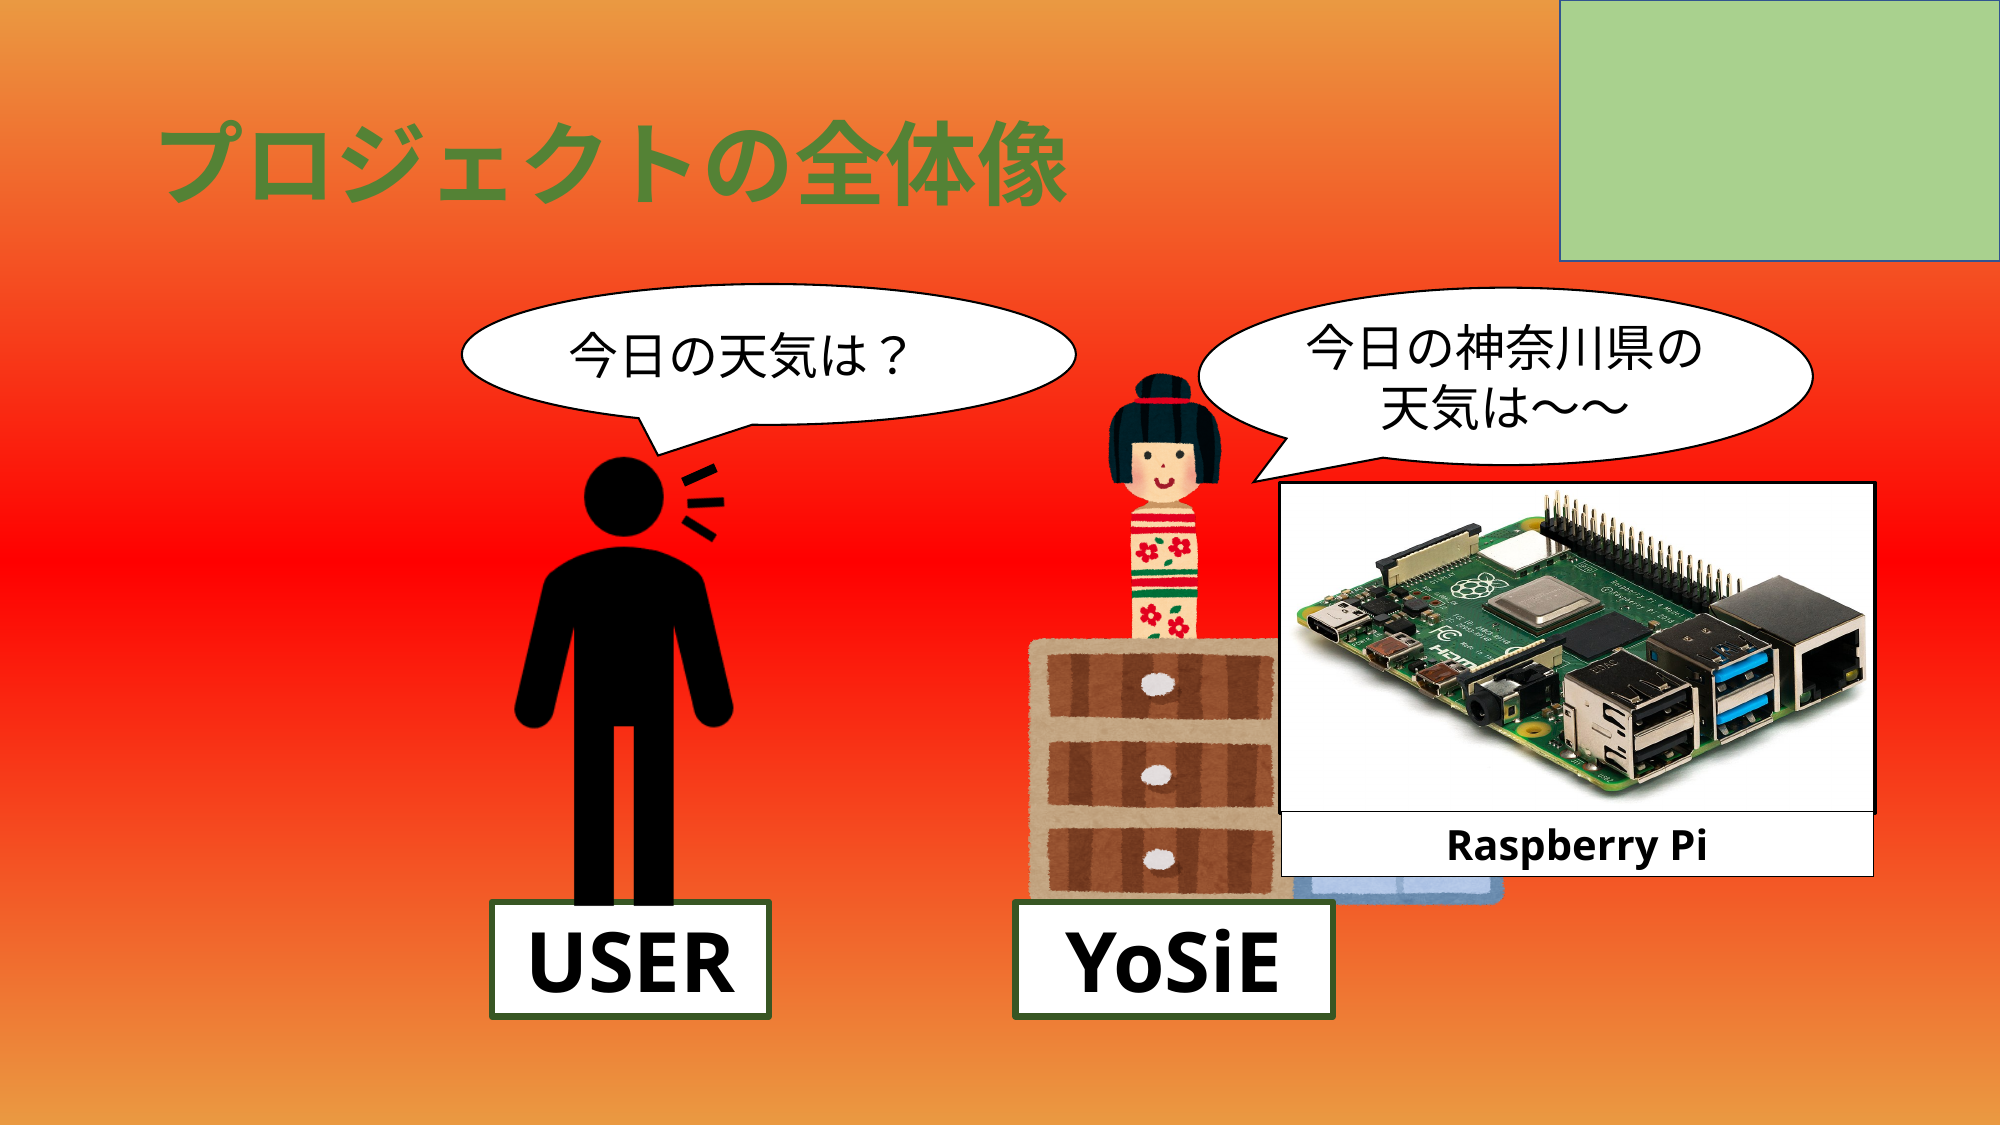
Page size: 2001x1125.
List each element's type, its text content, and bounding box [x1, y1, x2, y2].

text_box USER [491, 921, 769, 1017]
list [1088, 369, 1232, 625]
text_box Raspberry Pi [1534, 812, 1874, 877]
text_box 今日の神奈川県の 天気は～～ [1198, 286, 1814, 484]
text_box YoSiE [1015, 921, 1333, 1017]
title プロジェクトの全体像 [137, 59, 1863, 278]
picture [998, 483, 1874, 921]
text_box 今日の天気は？？ [460, 282, 1077, 442]
text_box [1559, 0, 2000, 262]
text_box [683, 467, 716, 483]
picture [385, 442, 863, 921]
